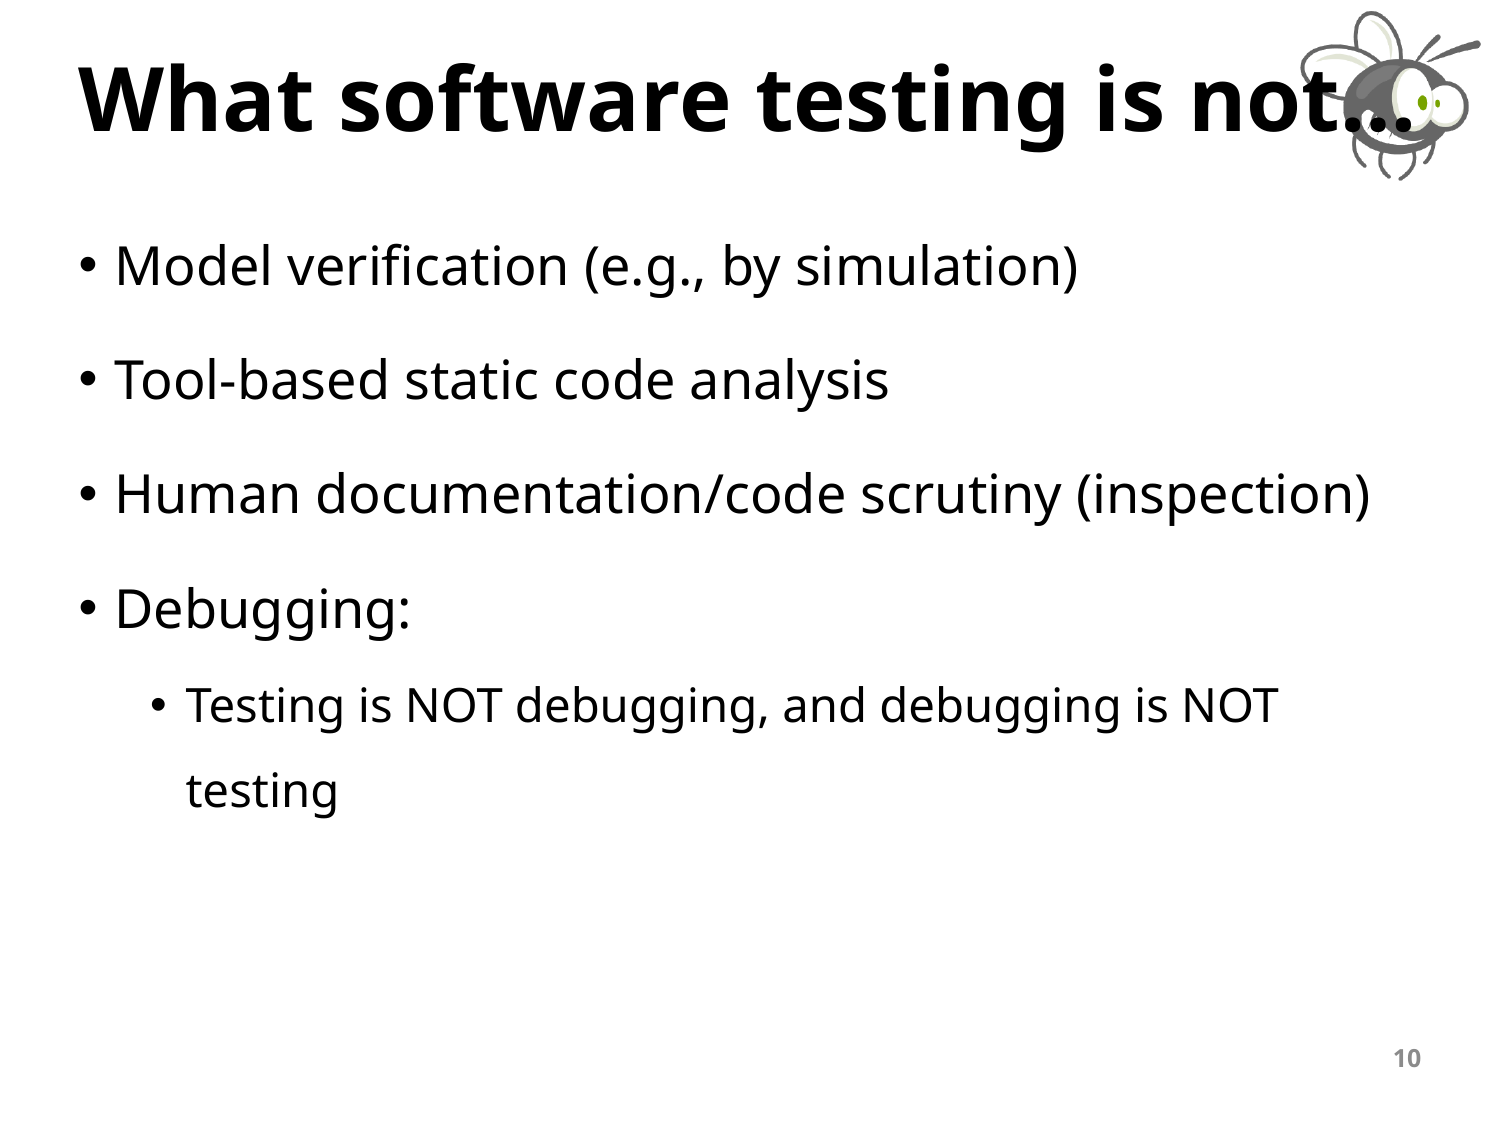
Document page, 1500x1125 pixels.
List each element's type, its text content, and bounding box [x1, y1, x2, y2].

title What software testing is not… [63, 43, 1437, 161]
slide_number 10 [1275, 1029, 1437, 1090]
list Model verification (e.g., by simulation) Tool-based static code analysis Human documentation/code scrutiny (inspection) Debugging: Testing is NOT debugging, and debugging is NOT testing [63, 191, 1437, 997]
picture [1291, 1, 1488, 187]
